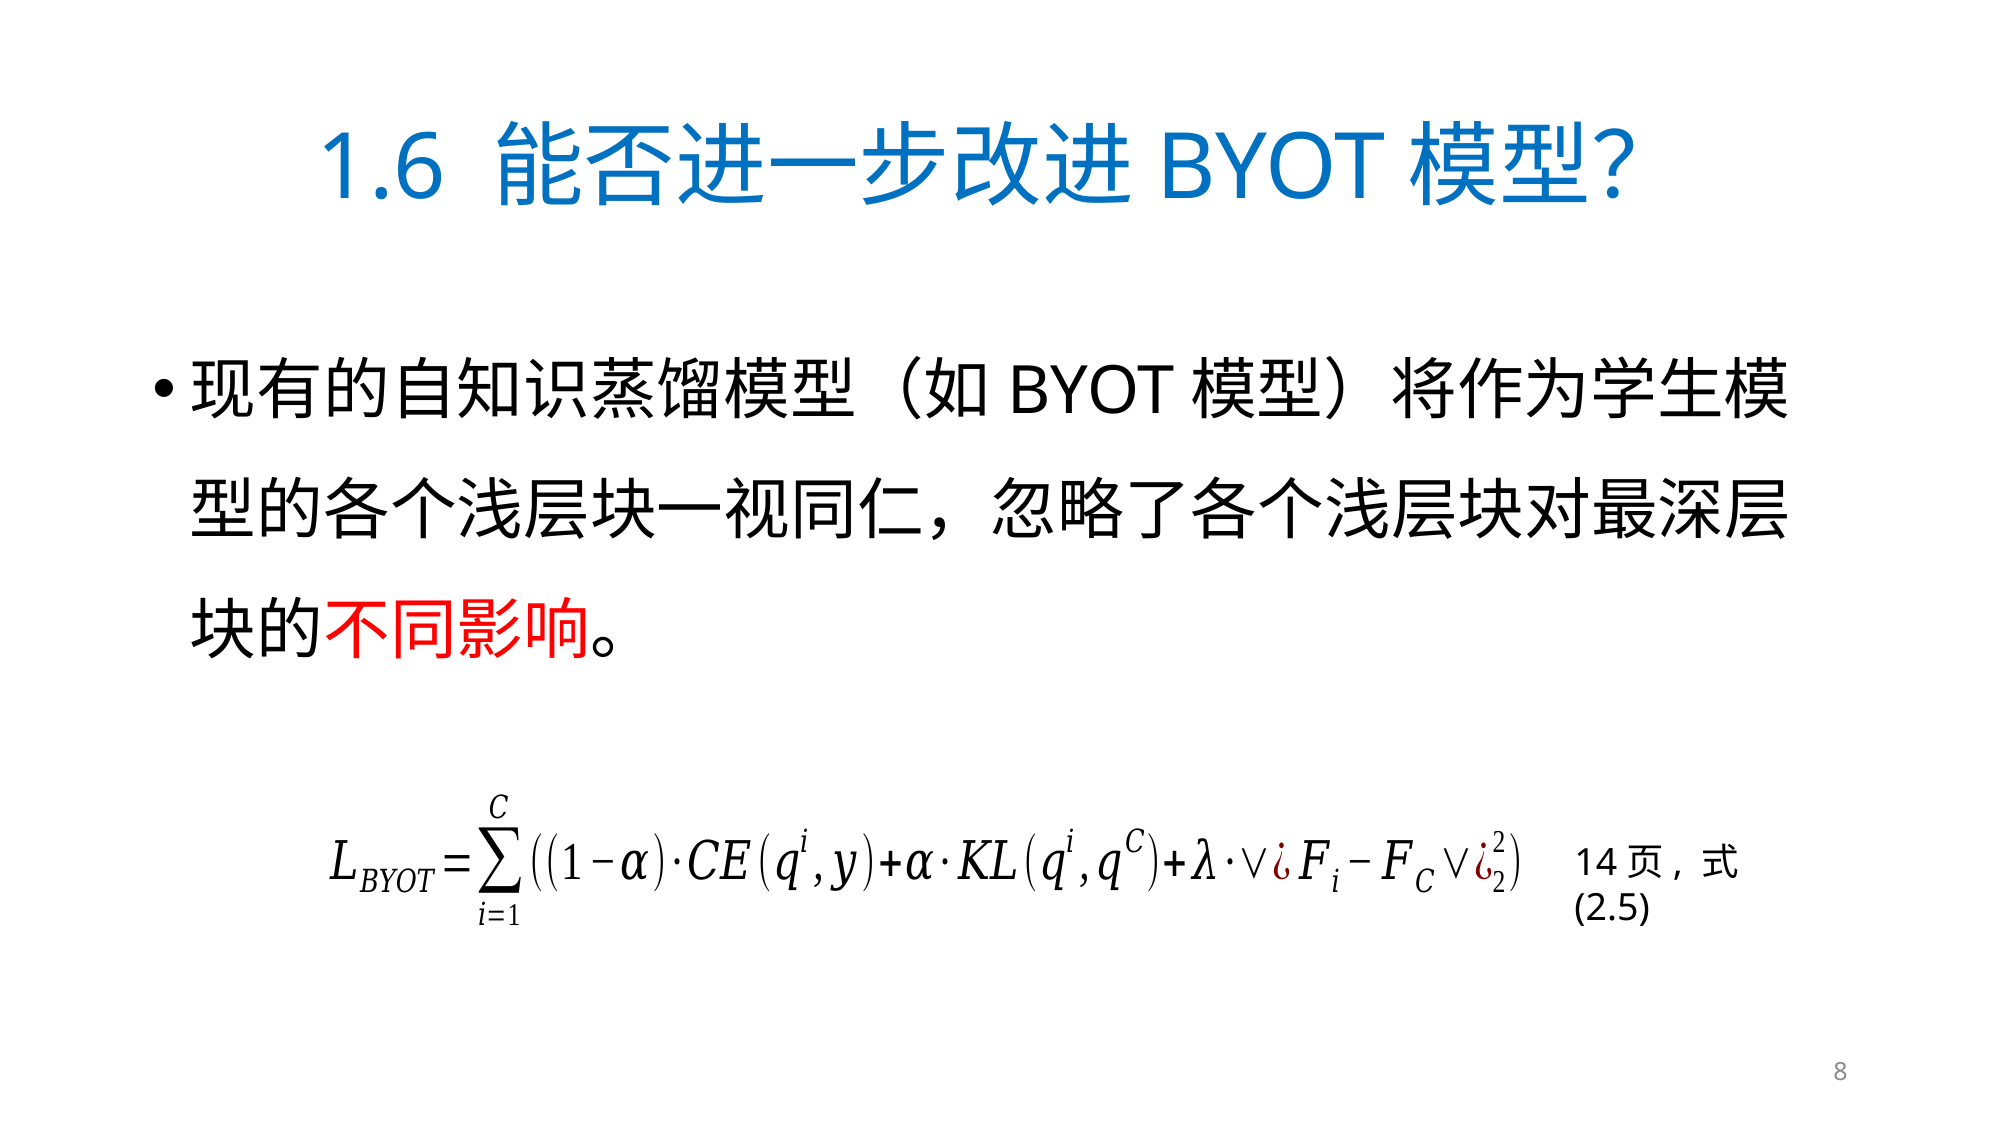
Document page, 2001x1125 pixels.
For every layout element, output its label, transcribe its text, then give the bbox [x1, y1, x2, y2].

slide_number 8 [1412, 1042, 1863, 1103]
list 现有的自知识蒸馏模型（如BYOT模型）将作为学生模型的各个浅层块一视同仁，忽略了各个浅层块对最深层块的不同影响。 [137, 299, 1863, 1014]
text_box 14页, 式(2.5) [1559, 830, 1803, 936]
title 1.6 能否进一步改进BYOT模型？ [137, 59, 1863, 278]
